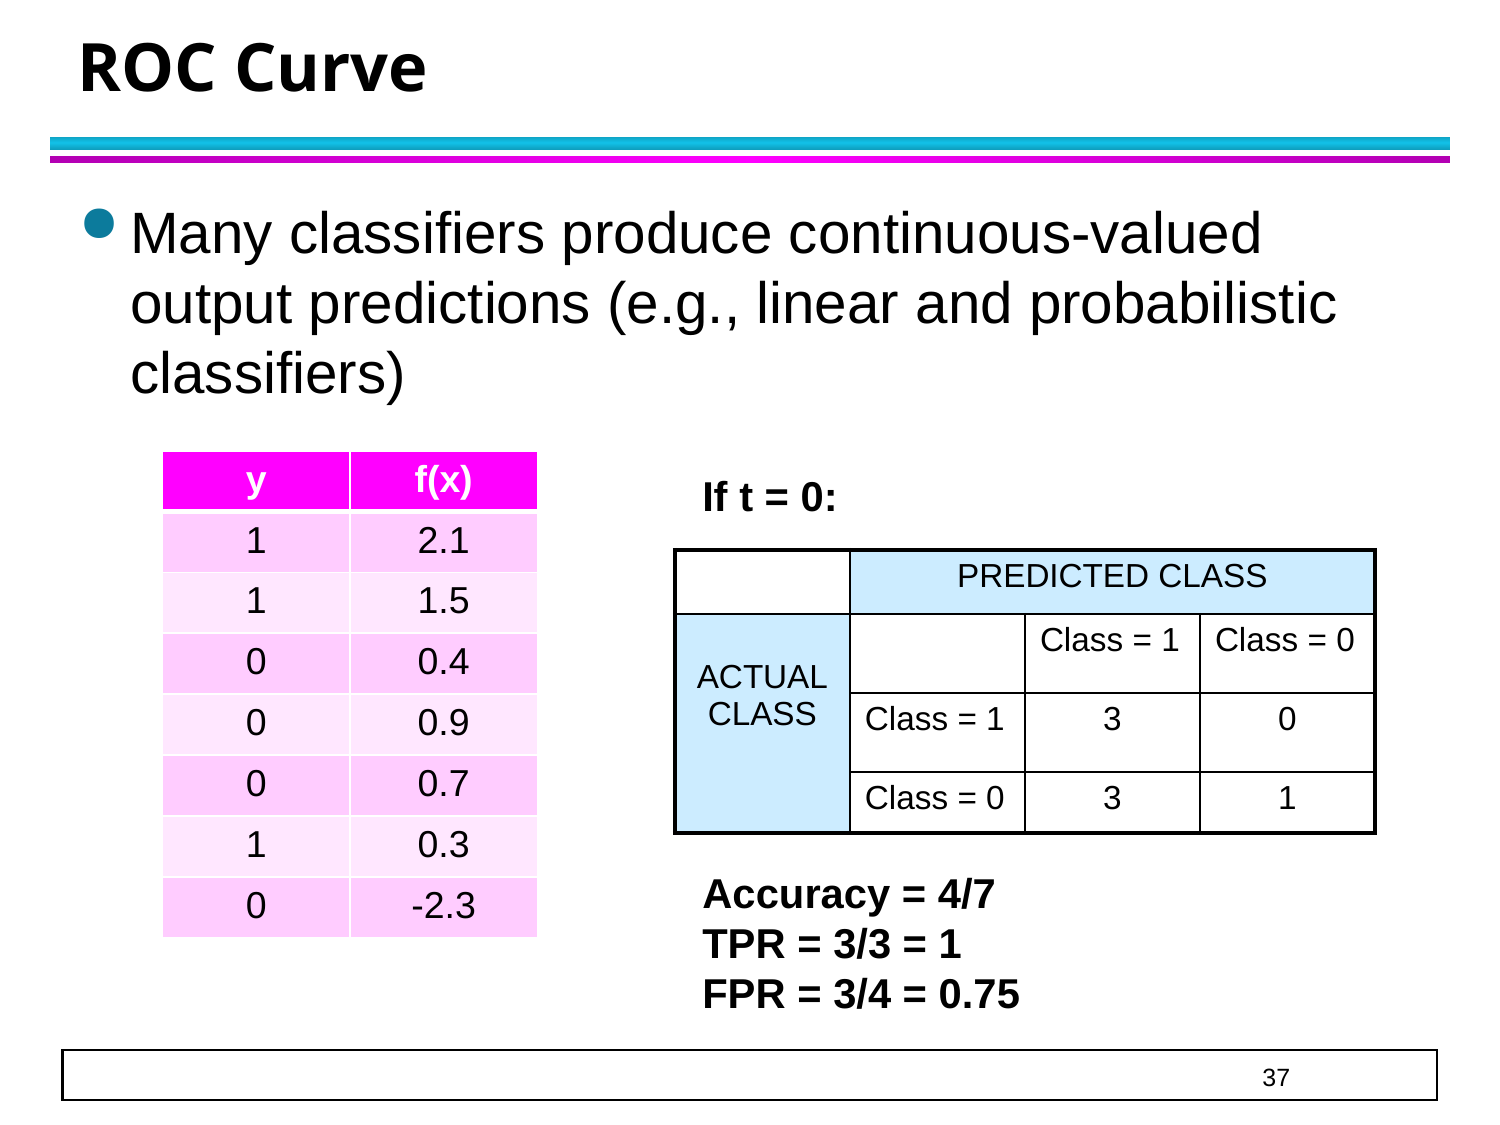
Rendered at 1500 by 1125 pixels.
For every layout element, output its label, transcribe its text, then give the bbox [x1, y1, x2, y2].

table_cell 0.3 [351, 817, 537, 876]
table_cell 2.1 [351, 514, 537, 572]
table_cell 0 [163, 756, 349, 815]
table_cell 0 [1201, 694, 1373, 771]
table_header [677, 552, 849, 613]
text_box Accuracy = 4/7 TPR = 3/3 = 1 FPR = 3/4 = 0.75 [687, 859, 1363, 1025]
table_cell 1 [163, 514, 349, 572]
table_cell 0.4 [351, 634, 537, 693]
table_cell 0 [163, 634, 349, 693]
table_cell -2.3 [351, 878, 537, 937]
table_cell ACTUAL CLASS [677, 615, 849, 831]
table_cell 1.5 [351, 573, 537, 632]
table_cell Class = 0 [1201, 615, 1373, 692]
table_cell 3 [1026, 773, 1199, 831]
table_cell 0 [163, 878, 349, 937]
table_cell Class = 1 [851, 694, 1024, 771]
table_header y [163, 452, 349, 509]
table_cell 1 [163, 573, 349, 632]
table_cell 3 [1026, 694, 1199, 771]
text_box If t = 0: [687, 462, 1363, 528]
table_cell 1 [163, 817, 349, 876]
table_cell Class = 1 [1026, 615, 1199, 692]
table_cell 1 [1201, 773, 1373, 831]
table_cell 0.7 [351, 756, 537, 815]
table_cell Class = 0 [851, 773, 1024, 831]
table_cell [851, 615, 1024, 692]
list Many classifiers produce continuous-valued output predictions (e.g., linear and probabilistic classifiers) [67, 187, 1432, 1038]
table_cell 0 [163, 695, 349, 754]
table_header f(x) [351, 452, 537, 509]
table_header PREDICTED CLASS [851, 552, 1373, 613]
table_cell 0.9 [351, 695, 537, 754]
title ROC Curve [62, 24, 1421, 113]
